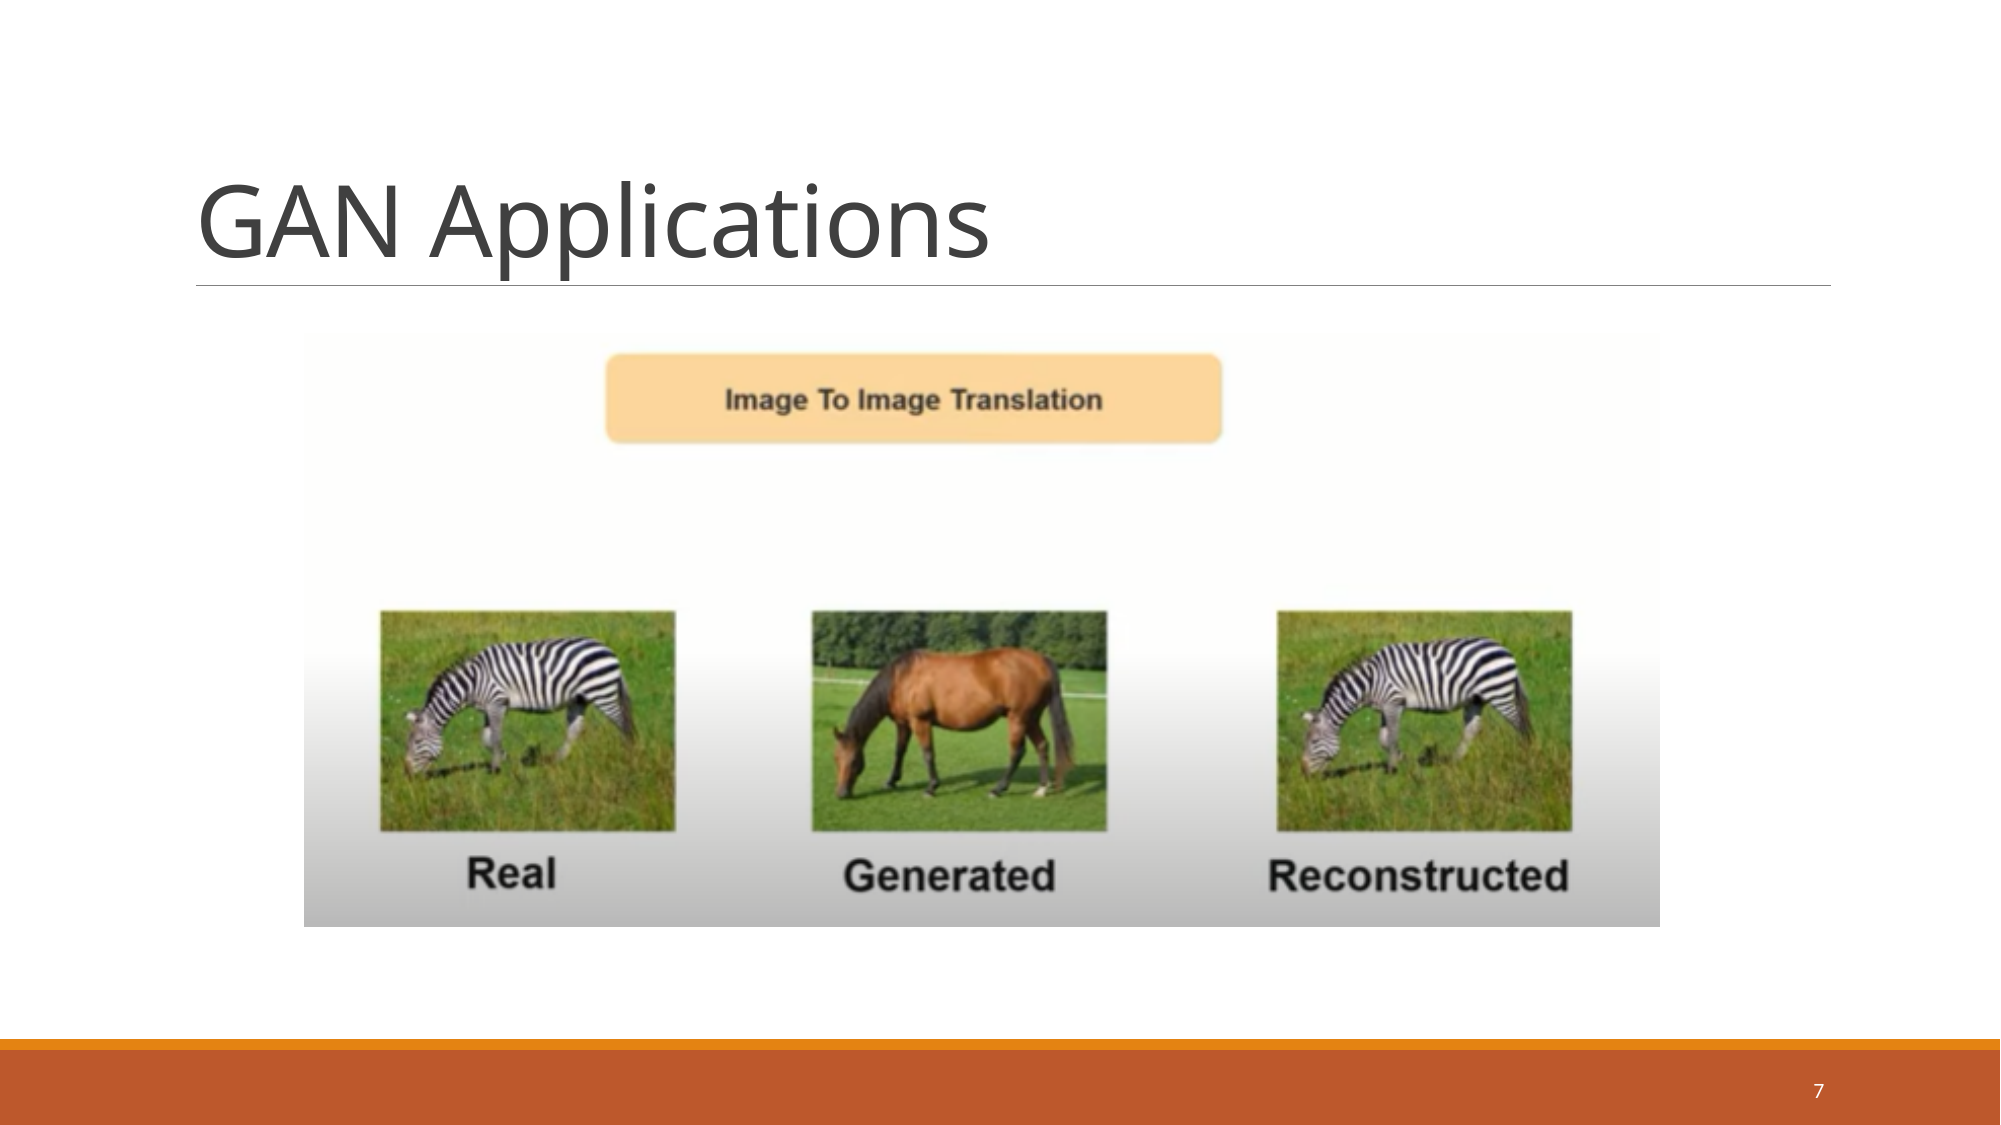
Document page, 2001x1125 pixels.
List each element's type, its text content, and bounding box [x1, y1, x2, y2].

title GAN Applications [180, 47, 1830, 285]
slide_number 7 [1624, 1059, 1840, 1120]
picture [303, 333, 1660, 928]
